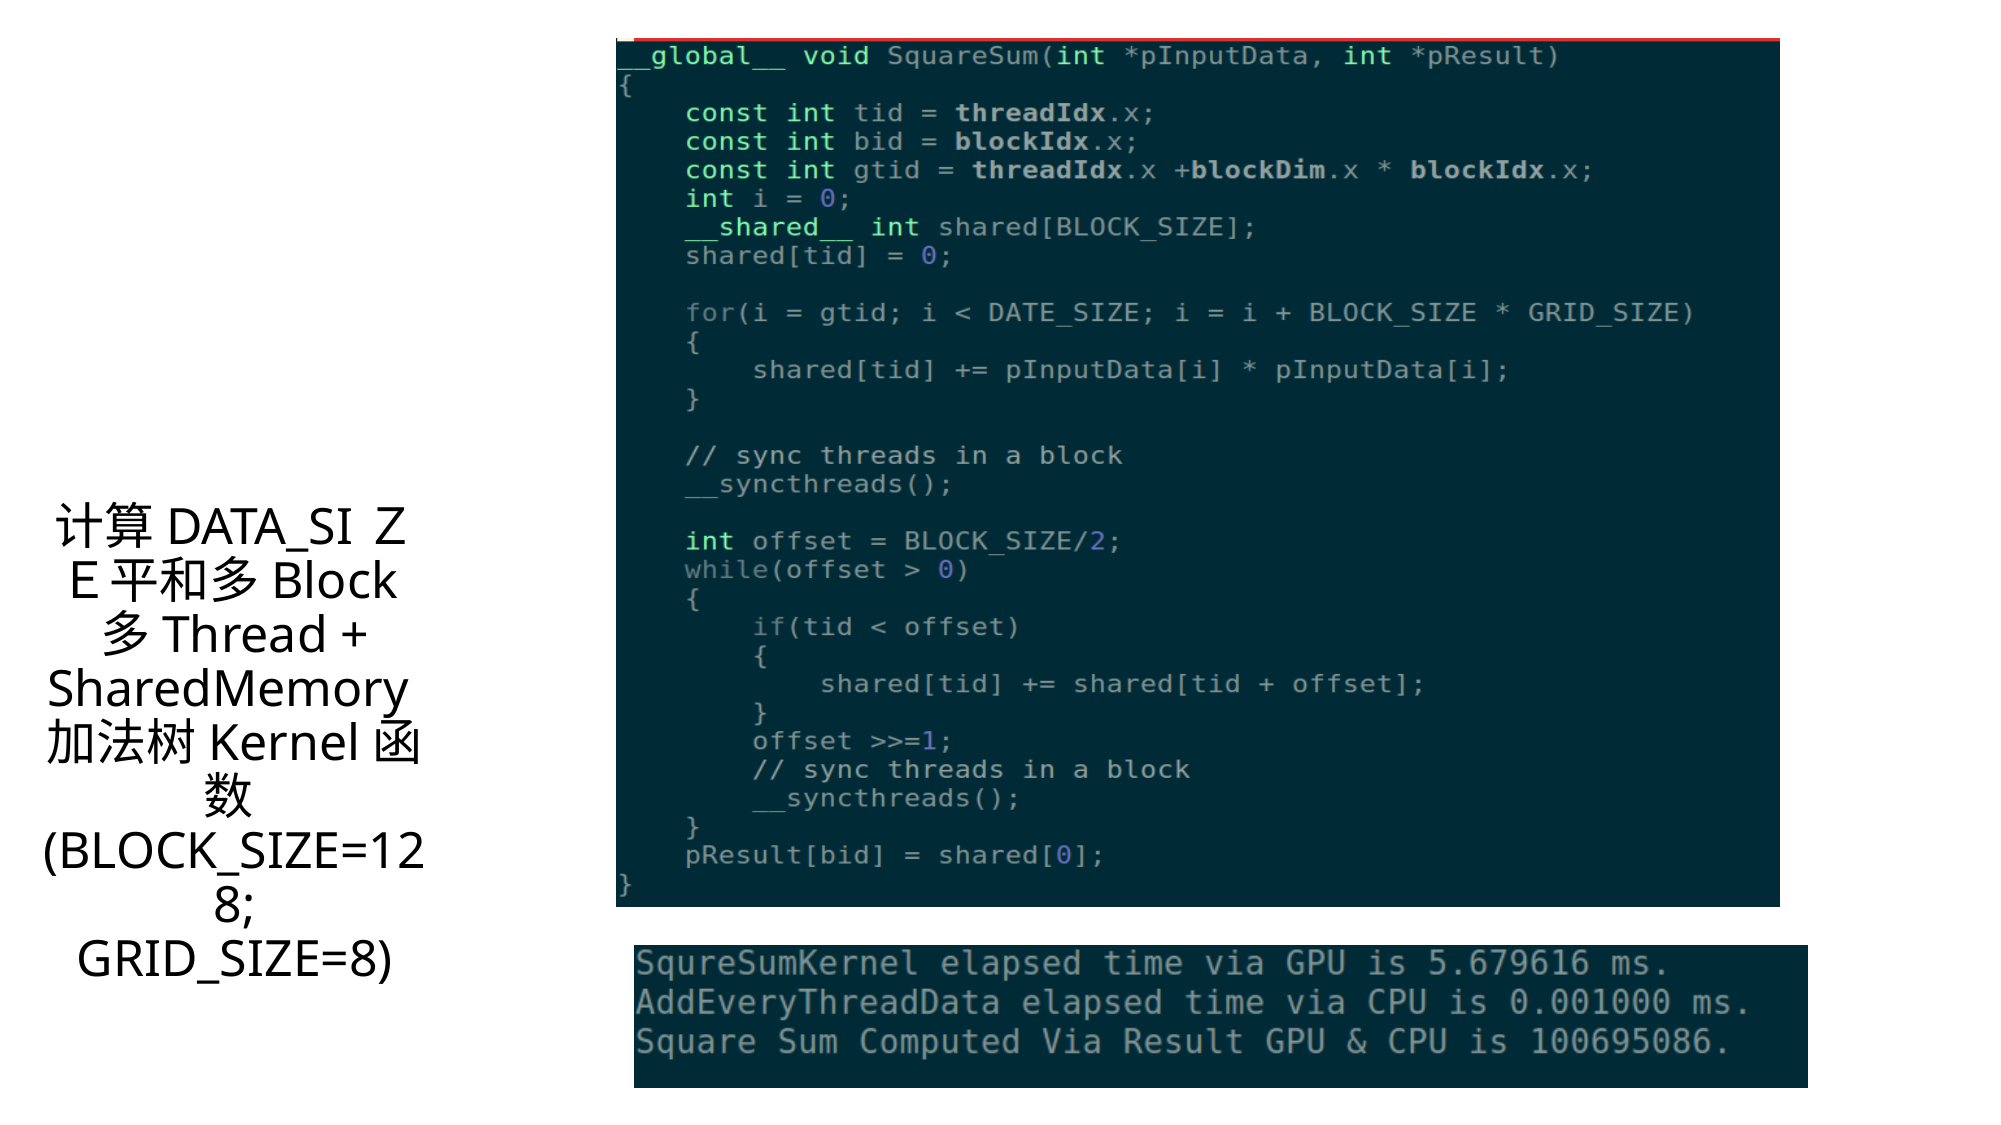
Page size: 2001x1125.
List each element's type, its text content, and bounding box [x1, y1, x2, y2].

picture [1024, 132, 1037, 149]
picture [763, 995, 777, 1014]
picture [1564, 165, 1577, 178]
picture [1085, 995, 1101, 1020]
picture [823, 246, 834, 264]
picture [1024, 218, 1037, 235]
picture [881, 1035, 898, 1053]
picture [940, 51, 953, 64]
picture [1247, 956, 1263, 974]
picture [772, 532, 783, 549]
picture [956, 308, 970, 319]
picture [927, 674, 933, 695]
picture [942, 995, 958, 1014]
picture [823, 617, 834, 635]
picture [1075, 161, 1088, 178]
picture [1023, 995, 1040, 1014]
picture [1362, 51, 1374, 64]
picture [1108, 360, 1122, 378]
picture [1345, 165, 1357, 178]
picture [824, 479, 836, 492]
picture [1378, 676, 1390, 692]
picture [820, 1035, 837, 1053]
picture [958, 622, 968, 635]
picture [789, 103, 801, 121]
picture [1552, 1028, 1568, 1053]
picture [720, 533, 732, 549]
picture [755, 760, 766, 780]
picture [800, 950, 818, 974]
picture [1092, 674, 1104, 692]
picture [1288, 995, 1304, 1014]
picture [789, 132, 801, 149]
picture [1245, 361, 1255, 371]
picture [1572, 989, 1589, 1014]
picture [906, 161, 919, 178]
picture [1177, 760, 1189, 777]
picture [1006, 303, 1021, 321]
picture [855, 165, 868, 182]
picture [973, 622, 987, 635]
picture [1446, 303, 1459, 321]
picture [1159, 365, 1172, 378]
picture [1472, 995, 1485, 1014]
picture [1716, 995, 1729, 1014]
picture [805, 137, 818, 149]
picture [1127, 47, 1137, 57]
picture [1025, 532, 1036, 549]
picture [1004, 956, 1020, 981]
picture [872, 451, 885, 463]
picture [861, 995, 877, 1014]
picture [1075, 451, 1088, 463]
picture [890, 222, 902, 235]
picture [1210, 218, 1223, 235]
picture [1142, 51, 1155, 68]
picture [924, 617, 935, 635]
picture [957, 218, 969, 235]
picture [1547, 303, 1561, 321]
picture [688, 389, 698, 411]
picture [906, 793, 919, 806]
picture [1145, 989, 1161, 1014]
picture [821, 51, 835, 64]
picture [721, 137, 733, 149]
picture [872, 561, 884, 578]
picture [1208, 1028, 1221, 1053]
picture [1378, 303, 1392, 321]
picture [1480, 161, 1493, 178]
picture [1059, 46, 1071, 64]
picture [840, 565, 850, 578]
picture [1329, 303, 1341, 321]
picture [890, 360, 902, 378]
picture [821, 308, 834, 325]
picture [788, 565, 801, 578]
picture [1389, 1028, 1405, 1053]
picture [1481, 51, 1491, 64]
picture [973, 760, 986, 777]
picture [1613, 989, 1629, 1014]
picture [1612, 956, 1630, 974]
picture [771, 360, 784, 378]
picture [1066, 1035, 1080, 1053]
picture [704, 560, 716, 578]
picture [1023, 108, 1037, 121]
picture [1260, 679, 1274, 691]
picture [780, 1028, 796, 1053]
picture [621, 75, 631, 97]
picture [990, 303, 1003, 321]
picture [754, 565, 767, 578]
title [450, 53, 1857, 999]
picture [1075, 51, 1088, 64]
picture [720, 51, 733, 64]
picture [906, 51, 919, 68]
picture [1654, 989, 1670, 1014]
picture [983, 956, 999, 974]
picture [822, 447, 833, 463]
picture [1078, 846, 1084, 866]
picture [1142, 679, 1155, 692]
picture [1187, 1035, 1202, 1053]
picture [1345, 365, 1357, 378]
picture [1007, 451, 1020, 463]
picture [1452, 989, 1466, 1014]
picture [1025, 765, 1037, 777]
picture [720, 190, 732, 206]
picture [856, 765, 868, 777]
picture [1445, 165, 1459, 178]
picture [772, 617, 783, 635]
picture [1059, 446, 1070, 463]
picture [1633, 1028, 1649, 1053]
picture [775, 222, 785, 235]
picture [805, 619, 817, 635]
picture [876, 846, 881, 866]
picture [1226, 995, 1244, 1014]
picture [839, 533, 850, 549]
picture [924, 532, 936, 549]
picture [1226, 674, 1239, 692]
picture [923, 793, 936, 806]
picture [923, 246, 936, 264]
picture [1143, 165, 1155, 178]
picture [840, 846, 851, 863]
picture [1311, 303, 1324, 321]
picture [1593, 1028, 1609, 1053]
picture [809, 846, 815, 866]
picture [653, 51, 665, 68]
picture [738, 560, 749, 578]
picture [1312, 674, 1323, 692]
picture [702, 956, 716, 974]
picture [738, 46, 749, 64]
picture [1552, 989, 1568, 1014]
picture [788, 222, 801, 235]
picture [688, 589, 698, 611]
picture [958, 674, 969, 692]
picture [957, 132, 970, 149]
picture [704, 308, 717, 321]
picture [1572, 950, 1589, 974]
picture [1511, 950, 1528, 974]
picture [901, 1035, 918, 1053]
picture [1208, 989, 1223, 1014]
picture [860, 360, 866, 381]
picture [705, 46, 717, 64]
picture [688, 251, 698, 264]
picture [1295, 360, 1306, 378]
picture [1288, 1028, 1304, 1053]
picture [906, 219, 918, 235]
picture [857, 303, 868, 321]
picture [636, 989, 655, 1014]
picture [1041, 446, 1054, 463]
picture [1227, 48, 1238, 64]
picture [1109, 165, 1121, 178]
picture [924, 303, 936, 321]
picture [922, 989, 938, 1014]
picture [1344, 303, 1358, 321]
picture [772, 732, 784, 749]
picture [1193, 51, 1206, 68]
picture [754, 222, 767, 235]
picture [1412, 161, 1426, 178]
picture [738, 165, 749, 178]
picture [992, 765, 1002, 777]
picture [1159, 675, 1172, 692]
picture [1045, 989, 1059, 1014]
picture [1654, 1028, 1670, 1053]
picture [1497, 161, 1509, 178]
picture [1075, 765, 1088, 777]
picture [1565, 303, 1576, 321]
picture [872, 622, 886, 633]
picture [1686, 303, 1691, 324]
picture [1245, 303, 1256, 321]
picture [855, 565, 868, 578]
picture [679, 956, 694, 974]
picture [719, 995, 735, 1014]
picture [823, 679, 833, 692]
picture [1390, 989, 1406, 1014]
picture [699, 989, 715, 1014]
picture [1260, 161, 1273, 178]
picture [1042, 532, 1055, 549]
picture [903, 950, 916, 974]
picture [801, 1035, 816, 1053]
picture [788, 476, 800, 492]
picture [1209, 161, 1223, 178]
picture [1346, 679, 1356, 692]
picture [1361, 679, 1375, 692]
picture [805, 165, 818, 178]
picture [1007, 850, 1020, 863]
picture [738, 451, 749, 463]
picture [788, 365, 801, 378]
picture [754, 736, 767, 749]
picture [844, 956, 858, 974]
picture [1007, 532, 1020, 549]
picture [861, 1028, 877, 1053]
picture [721, 165, 733, 178]
picture [1665, 303, 1678, 321]
picture [1076, 679, 1086, 692]
picture [983, 1035, 999, 1053]
picture [1267, 1028, 1284, 1053]
picture [1497, 51, 1509, 64]
picture [1491, 950, 1507, 974]
picture [1430, 950, 1446, 974]
picture [1160, 46, 1171, 64]
picture [1446, 46, 1460, 64]
picture [1380, 161, 1390, 171]
picture [1008, 51, 1020, 64]
picture [1395, 365, 1408, 378]
picture [658, 956, 674, 981]
picture [1329, 674, 1340, 692]
picture [705, 194, 716, 206]
picture [805, 475, 818, 492]
picture [721, 251, 733, 264]
picture [808, 365, 819, 378]
picture [704, 246, 716, 264]
picture [1023, 51, 1038, 64]
picture [1309, 950, 1325, 974]
picture [1515, 46, 1525, 64]
picture [1058, 532, 1071, 549]
picture [1534, 1028, 1548, 1053]
picture [806, 736, 817, 749]
picture [805, 793, 818, 811]
picture [1024, 303, 1038, 321]
picture [703, 137, 717, 149]
picture [1145, 1035, 1162, 1053]
picture [906, 565, 919, 576]
picture [678, 989, 694, 1014]
picture [754, 162, 766, 178]
picture [1091, 218, 1105, 235]
picture [1210, 51, 1222, 64]
picture [1023, 165, 1038, 178]
picture [1041, 765, 1054, 777]
picture [1530, 303, 1543, 321]
text_box 计算DATA_SIＺＥ平和多Block多Thread + SharedMemory 加法树Kernel函数(BLOCK_SIZE=128; GRID_SIZE=8) [19, 2, 450, 1049]
picture [1006, 108, 1021, 121]
picture [964, 950, 977, 974]
picture [889, 46, 902, 64]
picture [1277, 48, 1289, 64]
picture [1430, 1028, 1446, 1053]
picture [1649, 303, 1662, 321]
picture [856, 790, 867, 806]
picture [1075, 137, 1088, 149]
picture [956, 105, 969, 121]
picture [838, 617, 851, 635]
picture [788, 451, 801, 463]
picture [1075, 365, 1088, 378]
picture [859, 246, 864, 267]
picture [855, 846, 868, 863]
picture [940, 789, 952, 806]
picture [958, 793, 968, 806]
picture [1635, 956, 1648, 974]
picture [861, 956, 877, 974]
picture [688, 817, 698, 839]
picture [799, 989, 818, 1014]
picture [1194, 360, 1206, 378]
picture [923, 51, 936, 64]
picture [792, 617, 797, 638]
picture [792, 246, 798, 267]
picture [1125, 365, 1138, 378]
picture [1057, 161, 1071, 178]
picture [688, 189, 699, 206]
picture [1176, 51, 1189, 64]
picture [772, 479, 784, 492]
picture [941, 850, 952, 863]
picture [1311, 365, 1324, 378]
picture [1085, 1035, 1101, 1053]
picture [658, 989, 673, 1014]
picture [1058, 103, 1071, 121]
picture [1463, 303, 1475, 321]
picture [754, 251, 767, 264]
picture [1410, 1028, 1426, 1053]
picture [688, 303, 699, 321]
picture [1041, 132, 1054, 149]
picture [703, 165, 717, 178]
picture [755, 451, 767, 468]
picture [688, 532, 700, 549]
picture [688, 332, 698, 354]
picture [789, 532, 800, 549]
picture [873, 218, 885, 235]
picture [771, 760, 783, 780]
picture [1128, 679, 1139, 692]
picture [821, 133, 833, 149]
picture [1378, 48, 1390, 64]
picture [963, 991, 977, 1014]
picture [722, 479, 732, 492]
picture [872, 736, 886, 747]
picture [1058, 846, 1071, 863]
picture [1126, 303, 1138, 321]
picture [1412, 362, 1424, 378]
picture [1277, 161, 1291, 178]
picture [1277, 308, 1290, 319]
picture [872, 303, 885, 321]
picture [1213, 360, 1219, 381]
picture [1348, 1028, 1367, 1053]
picture [1554, 950, 1568, 974]
picture [1091, 161, 1105, 178]
picture [722, 560, 733, 578]
picture [840, 46, 851, 64]
picture [1007, 137, 1020, 149]
picture [1125, 995, 1141, 1014]
picture [973, 222, 986, 235]
picture [1109, 760, 1122, 777]
picture [754, 850, 767, 863]
picture [1105, 951, 1120, 974]
picture [821, 162, 833, 178]
picture [1142, 362, 1154, 378]
picture [1260, 51, 1273, 64]
picture [1058, 218, 1071, 235]
picture [1399, 674, 1404, 695]
picture [839, 765, 851, 777]
picture [855, 46, 868, 64]
picture [1309, 989, 1324, 1014]
picture [1247, 995, 1263, 1014]
picture [889, 132, 902, 149]
picture [1429, 365, 1442, 378]
picture [679, 1035, 694, 1053]
picture [1615, 303, 1628, 321]
picture [723, 308, 734, 321]
picture [1412, 303, 1425, 321]
picture [927, 475, 932, 495]
picture [1044, 956, 1060, 974]
picture [875, 679, 886, 692]
picture [1278, 365, 1290, 382]
picture [1110, 446, 1121, 463]
picture [822, 765, 835, 782]
picture [741, 303, 747, 324]
picture [1328, 950, 1345, 974]
picture [890, 479, 901, 492]
picture [906, 360, 919, 378]
picture [754, 133, 766, 149]
picture [1193, 676, 1205, 692]
picture [822, 846, 835, 863]
picture [873, 789, 885, 806]
picture [992, 108, 1004, 121]
picture [703, 846, 718, 863]
picture [974, 451, 986, 463]
picture [820, 956, 837, 974]
picture [1483, 360, 1489, 381]
picture [855, 105, 867, 121]
picture [789, 732, 800, 749]
picture [740, 251, 751, 264]
picture [704, 446, 715, 466]
picture [855, 479, 868, 492]
picture [993, 222, 1004, 235]
picture [821, 365, 835, 378]
picture [993, 850, 1004, 863]
picture [1126, 950, 1141, 974]
picture [1428, 161, 1442, 178]
picture [638, 1028, 654, 1053]
picture [1092, 108, 1105, 121]
picture [687, 137, 699, 149]
picture [906, 446, 919, 463]
picture [1041, 365, 1054, 378]
picture [1492, 1035, 1506, 1053]
picture [872, 475, 885, 492]
picture [889, 104, 902, 121]
picture [991, 161, 1003, 178]
picture [839, 674, 851, 692]
picture [872, 362, 884, 378]
picture [638, 950, 654, 974]
picture [973, 674, 986, 692]
picture [1498, 304, 1506, 313]
picture [994, 674, 999, 695]
picture [856, 132, 868, 149]
picture [943, 1035, 958, 1053]
picture [858, 451, 869, 463]
picture [1008, 365, 1020, 382]
picture [1463, 165, 1475, 178]
picture [959, 51, 971, 64]
picture [687, 446, 699, 466]
picture [738, 108, 749, 121]
picture [780, 995, 796, 1020]
picture [1308, 1028, 1324, 1053]
picture [703, 108, 717, 121]
picture [941, 617, 952, 635]
picture [739, 1035, 755, 1053]
picture [1125, 1028, 1143, 1053]
picture [973, 532, 987, 549]
picture [1064, 995, 1080, 1014]
picture [1009, 165, 1021, 178]
picture [1230, 218, 1236, 238]
picture [686, 51, 700, 64]
picture [1177, 218, 1188, 235]
picture [1370, 950, 1385, 974]
picture [1045, 218, 1051, 238]
picture [1167, 1035, 1181, 1053]
picture [771, 451, 784, 463]
picture [1328, 995, 1344, 1014]
picture [1109, 137, 1121, 149]
picture [855, 679, 868, 692]
picture [1045, 46, 1050, 67]
picture [1694, 995, 1711, 1014]
picture [756, 646, 766, 668]
picture [755, 703, 766, 725]
picture [621, 874, 631, 896]
picture [658, 1035, 674, 1059]
picture [1369, 989, 1385, 1014]
picture [1193, 161, 1206, 178]
picture [1180, 674, 1186, 695]
picture [1551, 46, 1556, 67]
picture [721, 108, 733, 121]
picture [1378, 360, 1391, 378]
picture [1674, 1028, 1690, 1053]
picture [1025, 360, 1036, 378]
picture [1145, 956, 1162, 974]
picture [1633, 989, 1650, 1014]
picture [1328, 365, 1341, 382]
picture [1176, 165, 1189, 177]
picture [973, 51, 987, 64]
picture [939, 560, 953, 578]
picture [779, 956, 797, 974]
picture [805, 247, 817, 264]
picture [881, 956, 898, 974]
picture [1109, 303, 1122, 321]
picture [956, 365, 970, 377]
picture [1092, 451, 1104, 463]
picture [722, 222, 732, 235]
picture [906, 675, 919, 692]
picture [872, 162, 884, 178]
picture [940, 676, 952, 692]
picture [1226, 165, 1240, 178]
picture [1126, 108, 1138, 121]
picture [1361, 303, 1374, 321]
picture [1074, 103, 1088, 121]
picture [1472, 1035, 1487, 1053]
picture [1007, 222, 1020, 235]
picture [755, 303, 767, 321]
picture [1092, 362, 1103, 378]
picture [973, 162, 986, 178]
picture [755, 365, 766, 378]
picture [1024, 846, 1037, 863]
picture [1024, 679, 1037, 691]
picture [821, 989, 836, 1014]
picture [1430, 303, 1441, 321]
picture [1346, 46, 1358, 64]
picture [1186, 991, 1201, 1014]
picture [805, 51, 818, 64]
picture [1227, 1030, 1242, 1053]
picture [739, 995, 755, 1014]
picture [789, 161, 801, 178]
picture [738, 850, 749, 863]
picture [873, 137, 885, 149]
picture [754, 479, 767, 492]
picture [1211, 674, 1222, 692]
picture [941, 222, 952, 235]
picture [1093, 303, 1103, 321]
picture [1058, 365, 1071, 382]
picture [805, 218, 817, 235]
picture [960, 560, 966, 581]
picture [1463, 51, 1476, 64]
picture [957, 532, 969, 549]
picture [890, 161, 902, 178]
picture [738, 137, 749, 149]
picture [1294, 679, 1307, 692]
picture [698, 1035, 714, 1053]
picture [1011, 617, 1016, 638]
picture [1244, 165, 1256, 178]
picture [977, 789, 983, 809]
picture [1633, 303, 1643, 321]
picture [1450, 360, 1456, 381]
picture [924, 732, 936, 749]
picture [1043, 1028, 1061, 1053]
picture [738, 218, 750, 235]
picture [1594, 989, 1609, 1014]
picture [1166, 956, 1182, 974]
picture [722, 1035, 736, 1053]
picture [1106, 995, 1120, 1014]
picture [1126, 760, 1137, 777]
picture [1694, 1028, 1710, 1053]
picture [1287, 950, 1304, 974]
picture [1530, 165, 1543, 178]
picture [838, 479, 852, 492]
picture [942, 956, 959, 974]
picture [687, 850, 700, 868]
picture [939, 532, 953, 549]
picture [1194, 218, 1207, 235]
picture [889, 761, 901, 777]
picture [892, 793, 903, 806]
picture [922, 1035, 938, 1059]
picture [739, 950, 755, 974]
picture [1003, 1028, 1019, 1053]
picture [1159, 765, 1172, 777]
picture [821, 536, 835, 549]
picture [775, 560, 780, 581]
picture [1180, 360, 1186, 381]
picture [821, 105, 833, 121]
picture [772, 846, 783, 863]
picture [789, 793, 800, 806]
picture [1057, 132, 1071, 149]
picture [926, 765, 937, 777]
picture [1142, 765, 1155, 777]
picture [1294, 51, 1307, 64]
picture [839, 793, 851, 806]
picture [720, 850, 734, 863]
picture [839, 446, 851, 463]
picture [771, 246, 784, 264]
picture [889, 451, 902, 463]
picture [1125, 218, 1139, 235]
picture [889, 736, 903, 747]
picture [705, 536, 716, 549]
picture [906, 532, 919, 549]
picture [1581, 303, 1594, 321]
picture [902, 989, 917, 1014]
picture [1091, 532, 1104, 549]
picture [1177, 303, 1189, 321]
picture [1362, 362, 1373, 378]
picture [754, 105, 766, 121]
picture [1429, 51, 1442, 68]
picture [1512, 161, 1526, 178]
picture [671, 46, 682, 64]
picture [924, 451, 935, 463]
picture [821, 736, 835, 749]
picture [687, 108, 699, 121]
picture [1064, 950, 1080, 974]
picture [1108, 218, 1121, 235]
picture [806, 536, 817, 549]
picture [991, 619, 1002, 635]
picture [1159, 218, 1172, 235]
picture [1075, 218, 1088, 235]
picture [1075, 303, 1088, 321]
picture [990, 137, 1003, 149]
picture [788, 847, 800, 863]
picture [881, 995, 897, 1014]
picture [910, 475, 915, 495]
picture [822, 793, 834, 806]
picture [1025, 956, 1038, 974]
picture [838, 360, 851, 378]
picture [755, 194, 767, 206]
picture [821, 189, 835, 206]
picture [1045, 846, 1051, 866]
picture [906, 622, 919, 635]
picture [957, 765, 970, 777]
picture [1511, 989, 1528, 1014]
picture [1530, 48, 1542, 64]
picture [719, 956, 735, 974]
picture [991, 46, 1003, 64]
picture [1613, 1028, 1629, 1053]
picture [1108, 679, 1121, 692]
picture [806, 560, 817, 578]
picture [957, 846, 969, 863]
picture [973, 850, 986, 863]
picture [806, 765, 817, 777]
picture [1532, 950, 1548, 974]
picture [1410, 989, 1426, 1014]
picture [963, 1030, 977, 1053]
picture [1091, 48, 1103, 64]
picture [685, 565, 701, 578]
picture [687, 165, 699, 178]
picture [760, 956, 775, 974]
picture [994, 789, 1000, 809]
picture [958, 451, 969, 463]
picture [755, 617, 767, 635]
picture [1228, 950, 1243, 974]
picture [1391, 956, 1404, 974]
picture [1464, 360, 1476, 378]
picture [1040, 165, 1054, 178]
picture [1294, 165, 1325, 178]
picture [973, 132, 987, 149]
picture [738, 479, 750, 496]
picture [805, 108, 818, 121]
picture [844, 995, 858, 1014]
picture [839, 733, 850, 749]
picture [1041, 303, 1054, 321]
picture [906, 760, 919, 777]
picture [926, 360, 932, 381]
picture [873, 104, 885, 121]
picture [1207, 956, 1223, 974]
picture [974, 103, 986, 121]
picture [1243, 46, 1256, 64]
picture [754, 536, 767, 549]
picture [940, 765, 953, 777]
picture [839, 305, 850, 321]
picture [1471, 950, 1487, 974]
picture [1075, 532, 1086, 551]
picture [823, 560, 834, 578]
picture [838, 246, 851, 264]
picture [1572, 1028, 1589, 1053]
picture [983, 995, 999, 1014]
picture [1040, 103, 1054, 121]
picture [889, 679, 902, 692]
picture [1414, 47, 1424, 57]
